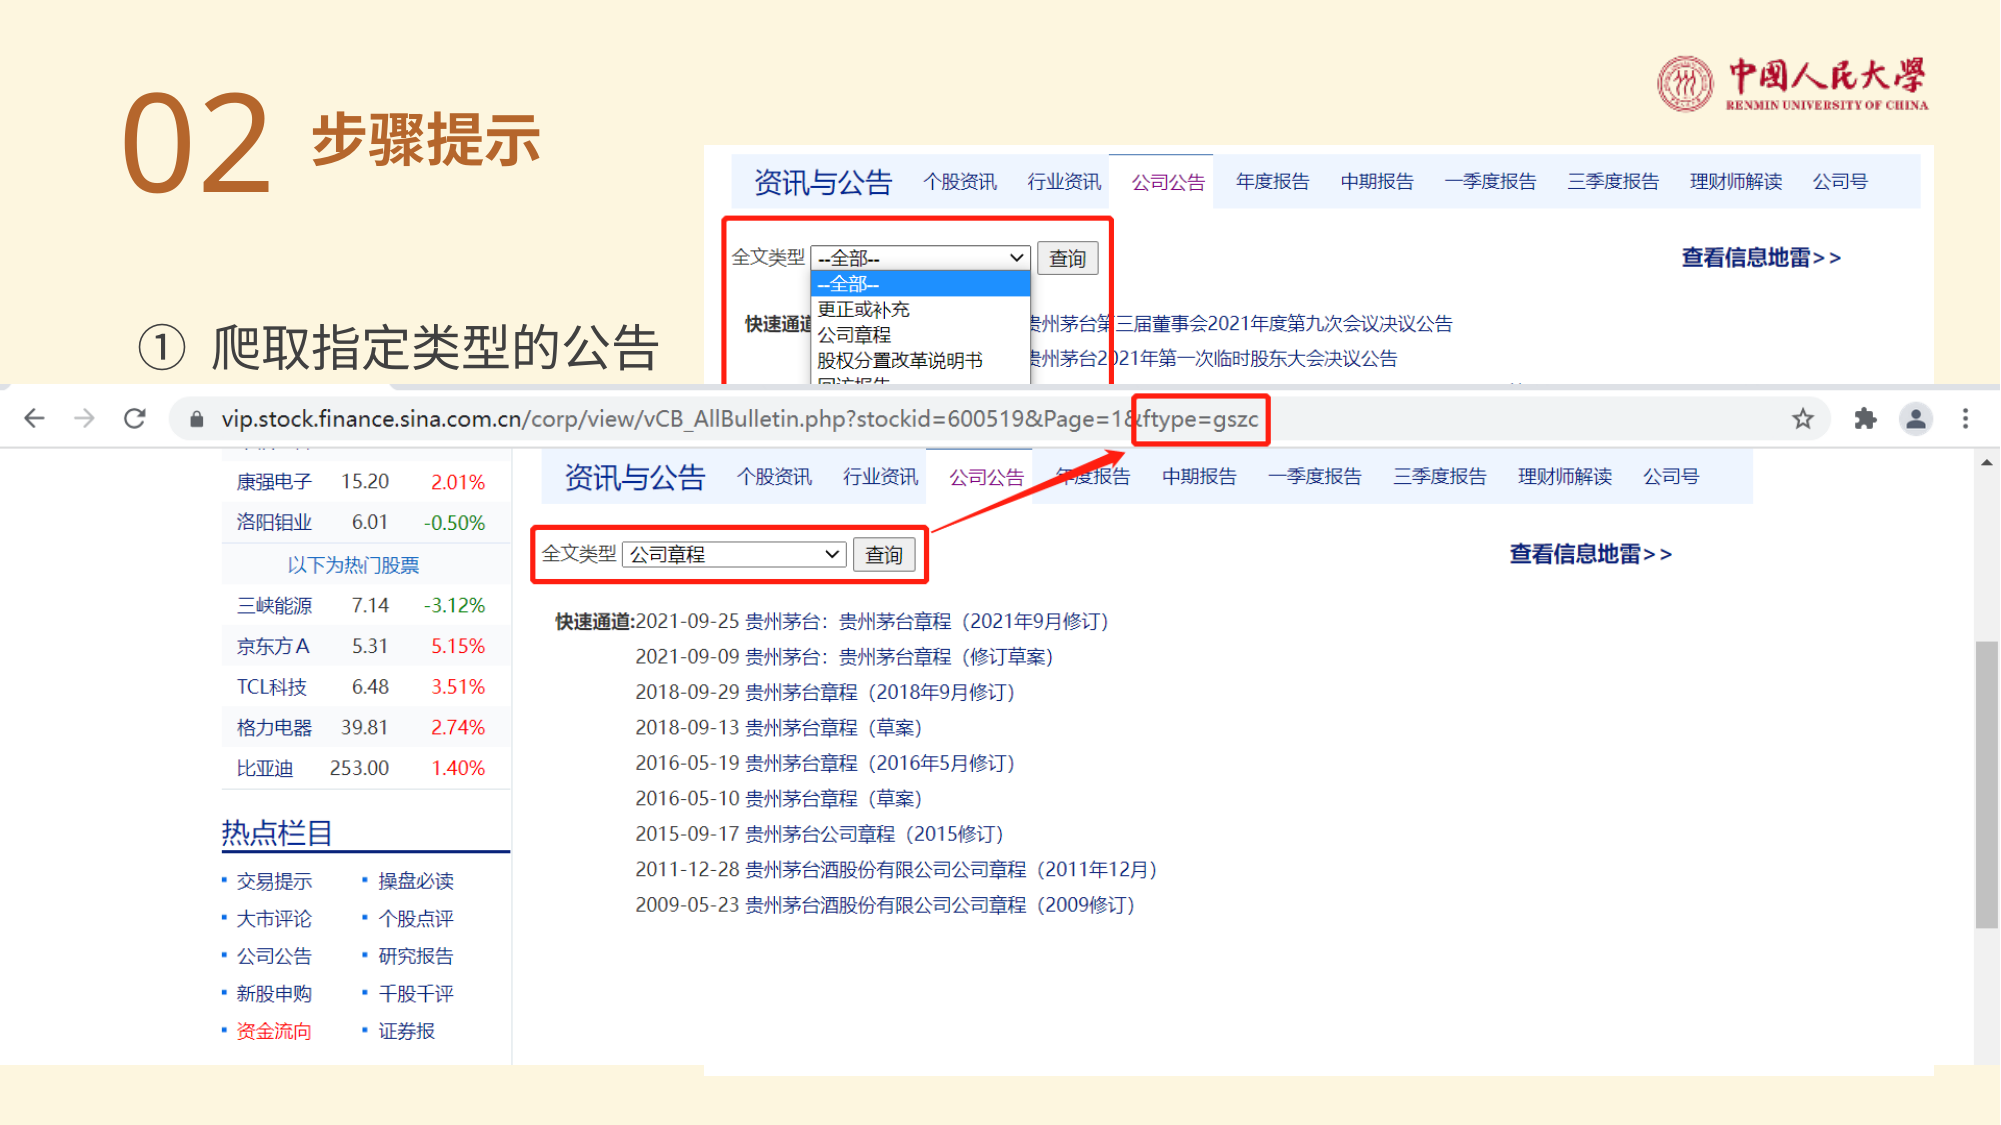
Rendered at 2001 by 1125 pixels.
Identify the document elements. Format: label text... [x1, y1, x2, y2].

picture [0, 9, 2000, 1076]
text_box ① 爬取指定类型的公告 [122, 278, 704, 384]
text_box 02 [104, 47, 315, 228]
text_box 步骤提示 [295, 95, 763, 181]
